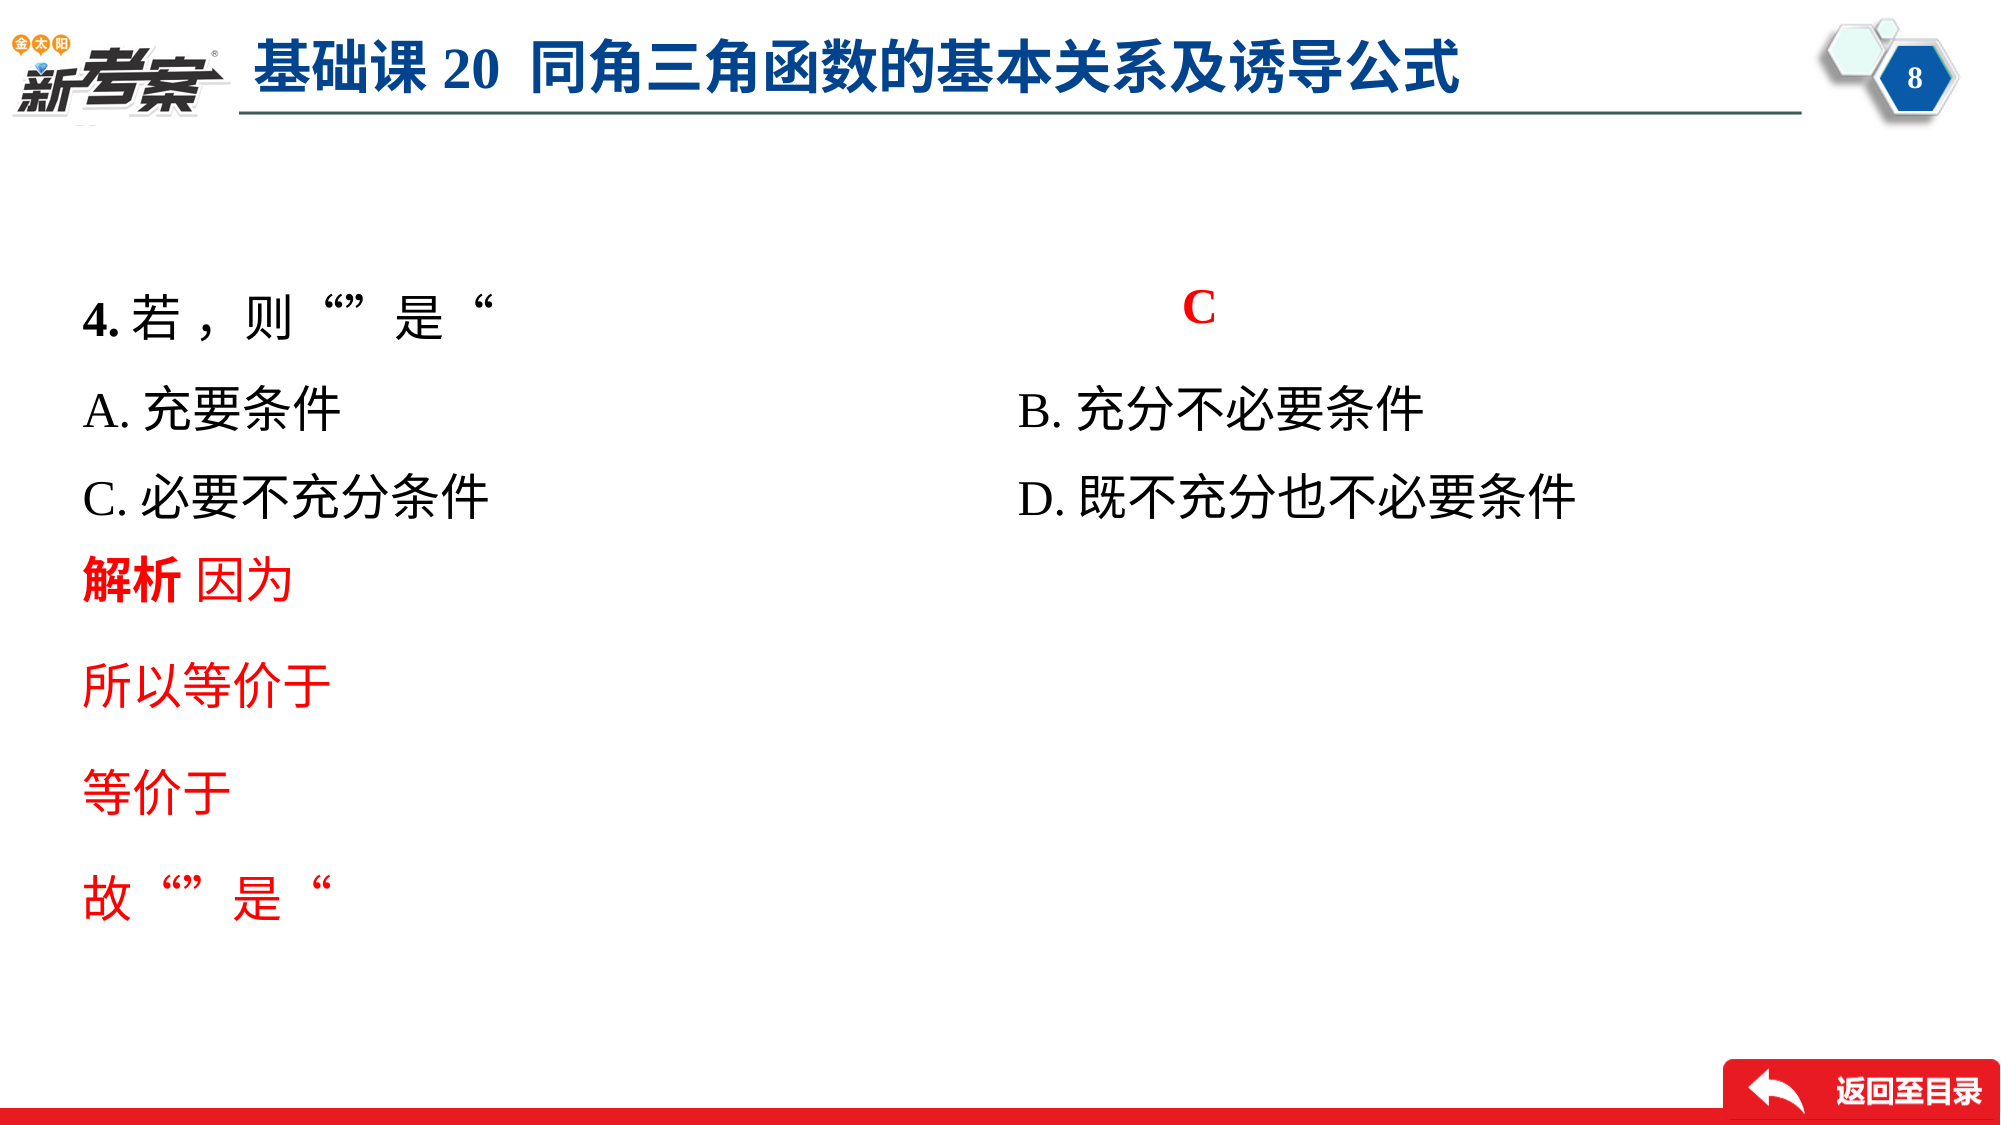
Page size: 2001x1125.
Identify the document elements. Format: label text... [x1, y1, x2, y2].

text_box C [1163, 273, 1237, 332]
text_box A.充要条件 B.充分不必要条件 C.必要不充分条件 D.既不充分也不必要条件 [82, 346, 1917, 516]
picture [0, 0, 2001, 1125]
